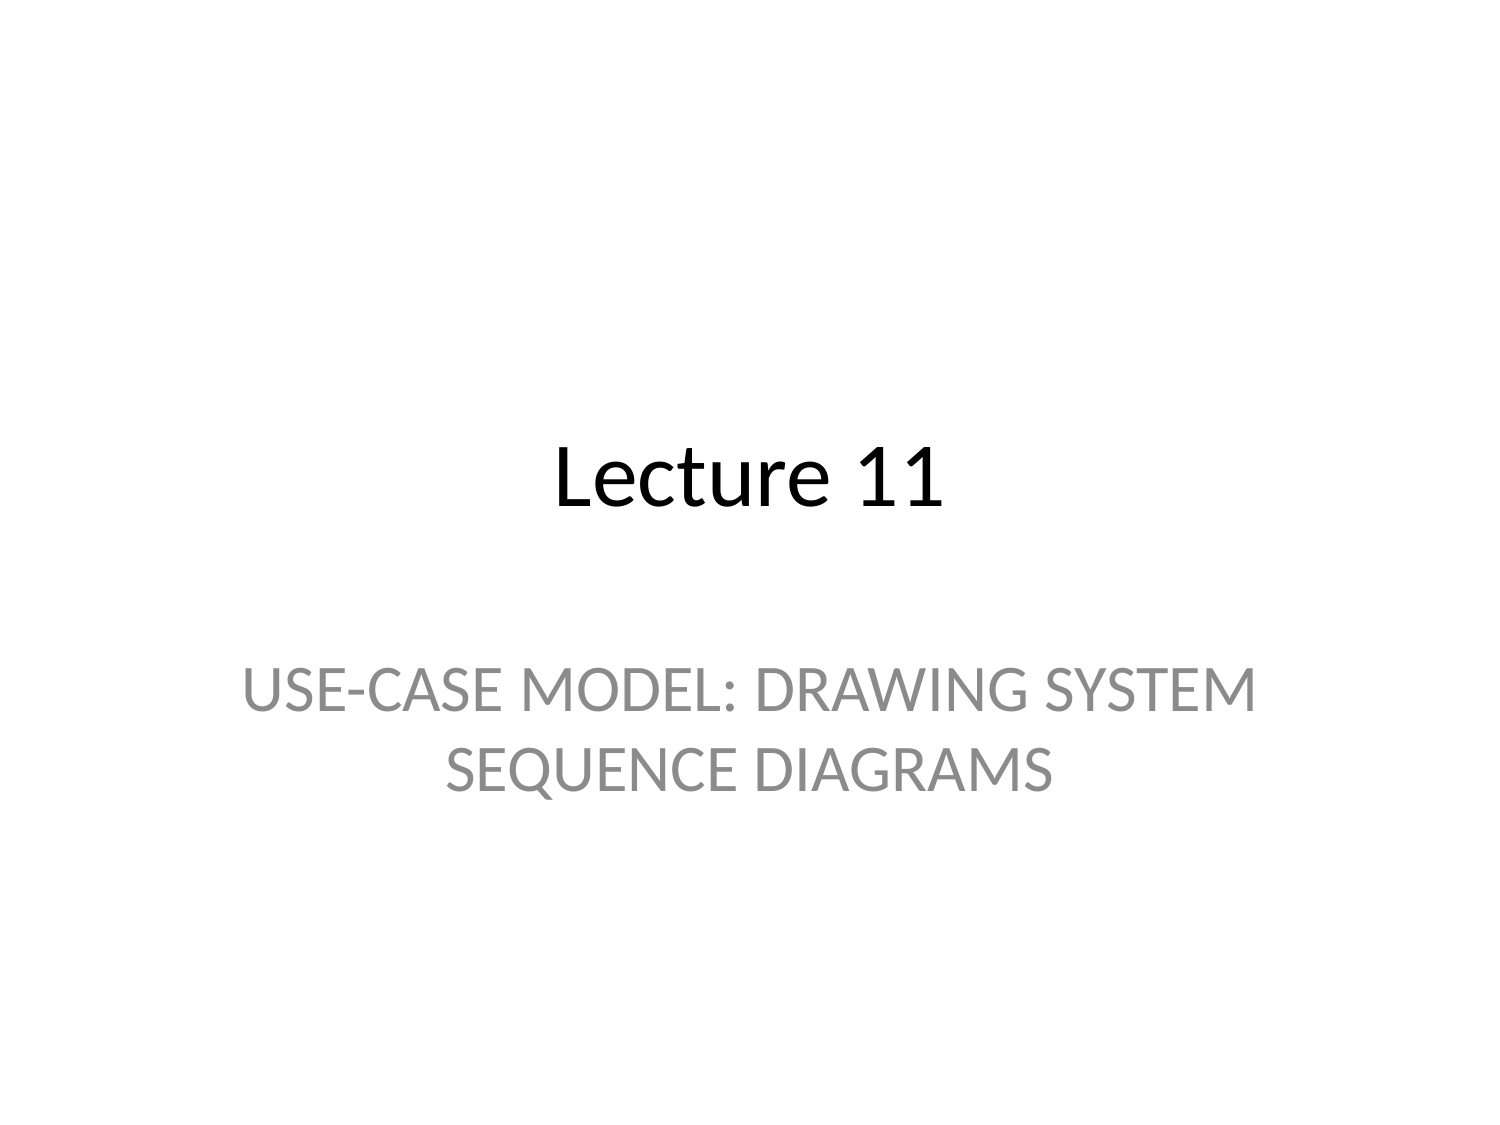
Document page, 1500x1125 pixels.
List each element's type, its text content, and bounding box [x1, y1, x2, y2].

title Lecture 11 [112, 349, 1388, 591]
subtitle USE-CASE MODEL: DRAWING SYSTEM SEQUENCE DIAGRAMS [225, 637, 1275, 925]
